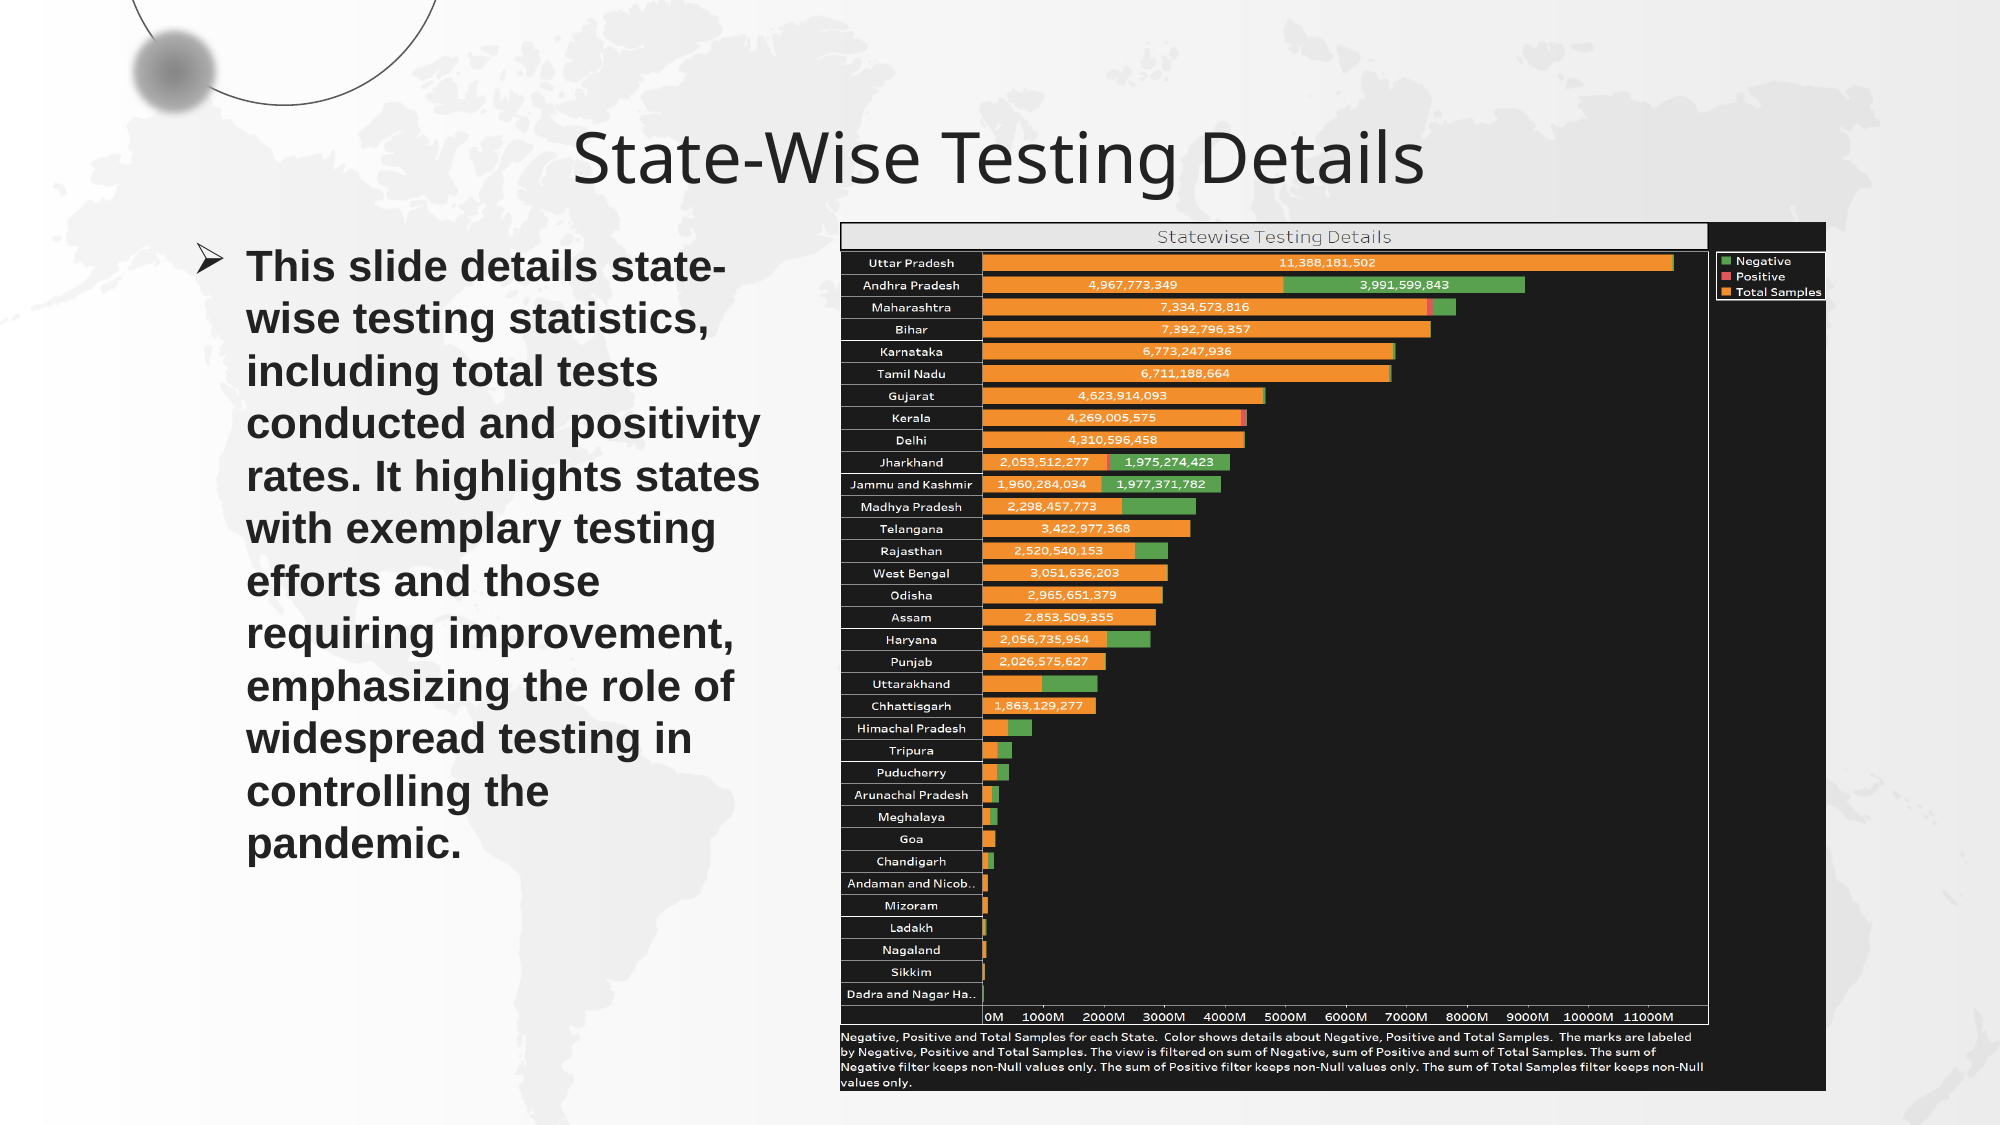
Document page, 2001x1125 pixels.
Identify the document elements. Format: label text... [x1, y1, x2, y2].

list This slide details state-wise testing statistics, including total tests conducted and positivity rates. It highlights states with exemplary testing efforts and those requiring improvement, emphasizing the role of widespread testing in controlling the pandemic. [156, 222, 793, 1014]
title State-Wise Testing Details [156, 97, 1844, 223]
picture [127, 25, 223, 119]
picture [840, 222, 1826, 1091]
